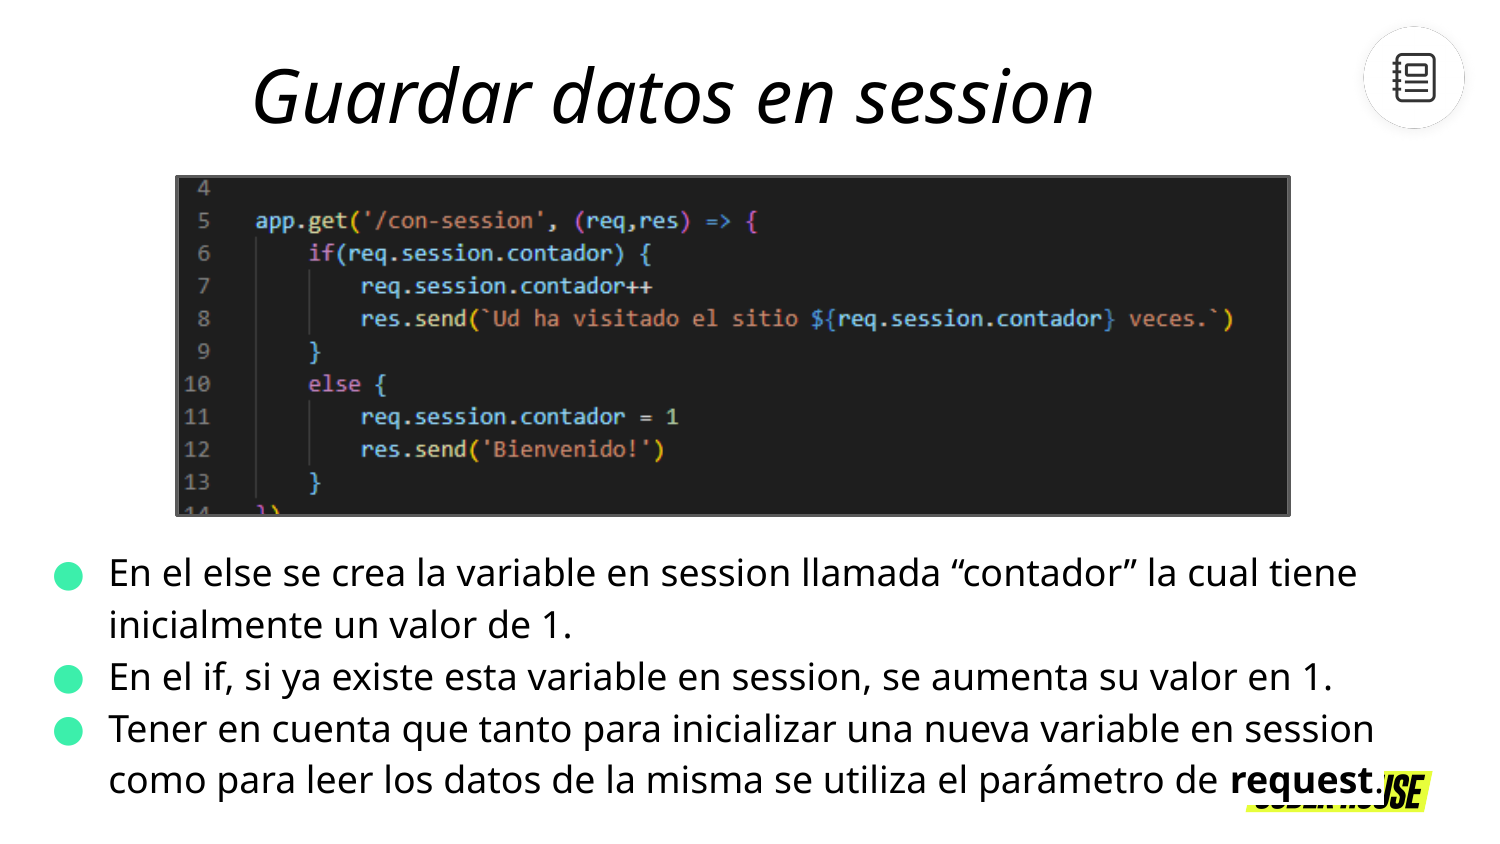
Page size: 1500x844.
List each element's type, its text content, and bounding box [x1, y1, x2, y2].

picture [178, 177, 1288, 515]
picture [1241, 764, 1437, 819]
text_box Guardar datos en session [59, 33, 1288, 173]
picture [1351, 14, 1477, 141]
text_box En el else se crea la variable en session llamada “contador” la cual tiene inicialmente un valor de 1. En el if, si ya existe esta variable en session, se aumenta su valor en 1. Tener en cuenta que tanto para inicializar una nueva variable en session como para leer los datos de la misma se utiliza el parámetro de request. [18, 527, 1442, 735]
